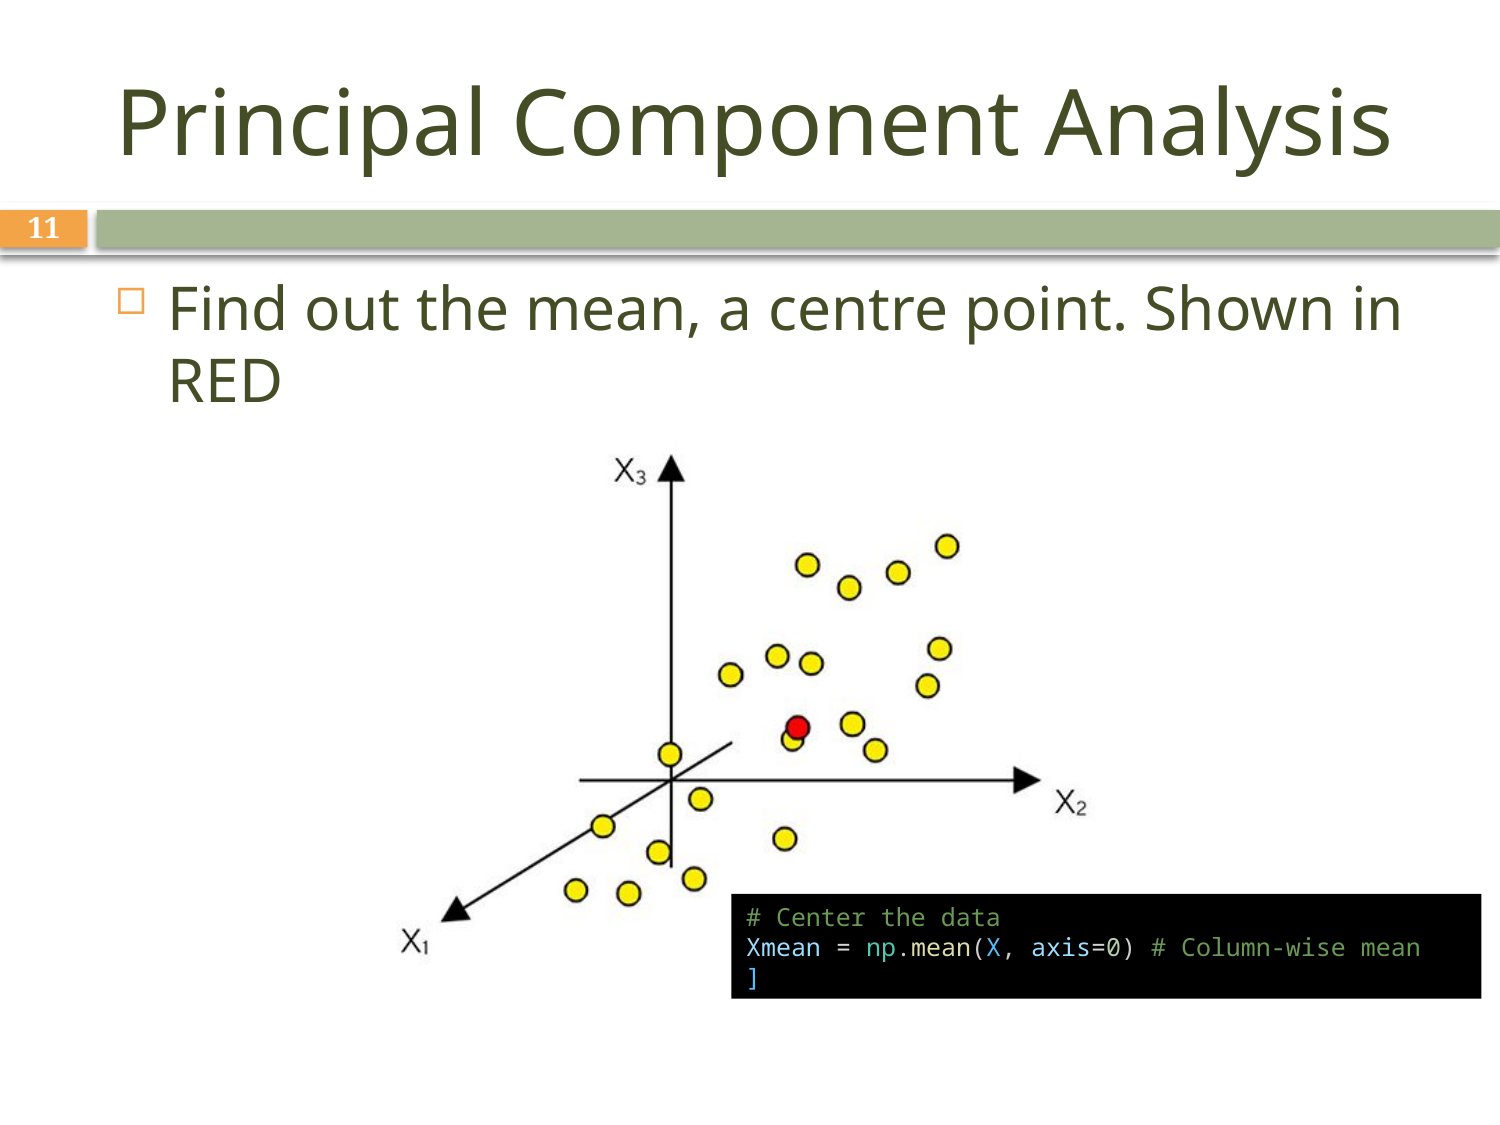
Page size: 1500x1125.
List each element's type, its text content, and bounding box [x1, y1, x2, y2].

title Principal Component Analysis [100, 37, 1438, 200]
slide_number 11 [0, 208, 88, 249]
picture [253, 432, 1210, 970]
text_box # Center the data Xmean = np.mean(X, axis=0) # Column-wise mean ] [731, 893, 1482, 999]
list Find out the mean, a centre point. Shown in RED [100, 262, 1438, 1000]
